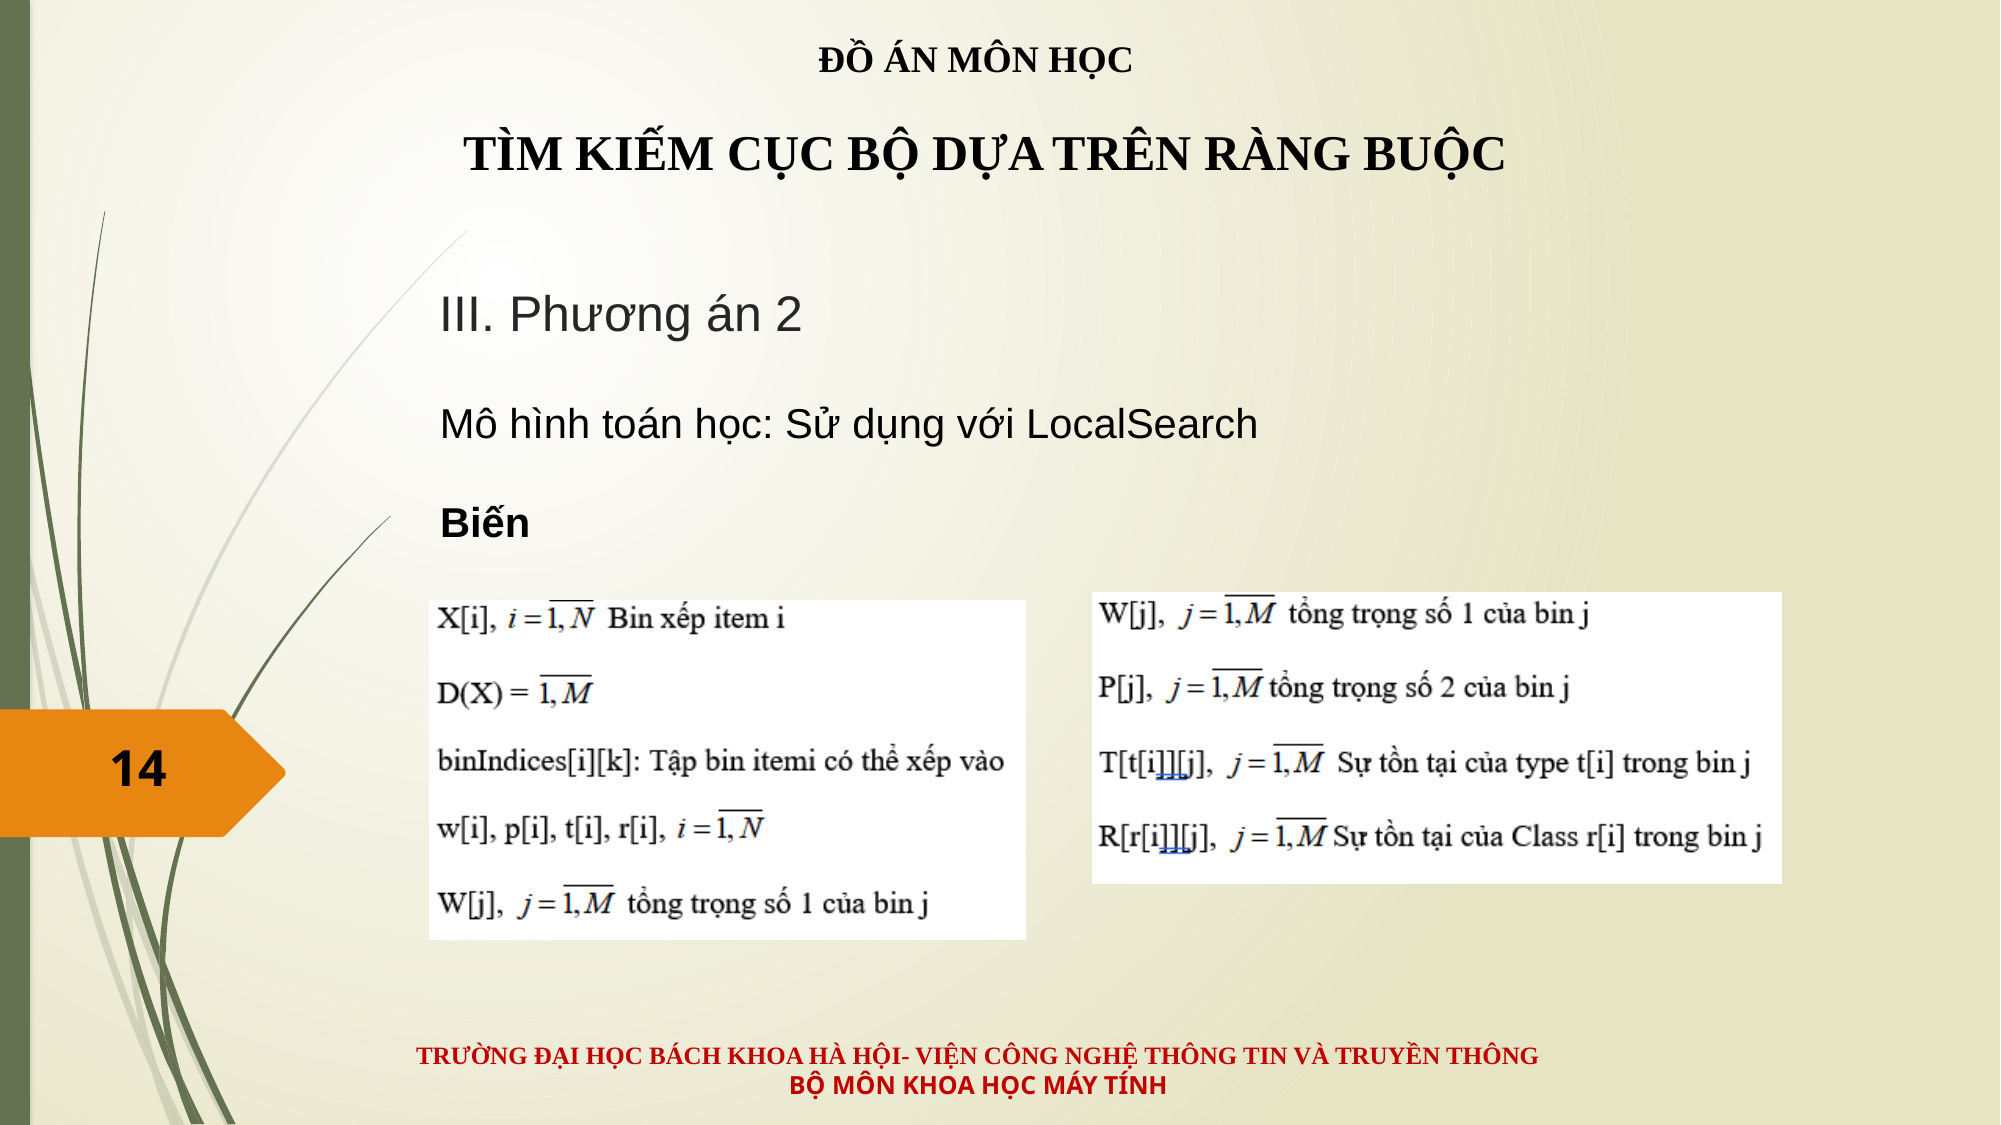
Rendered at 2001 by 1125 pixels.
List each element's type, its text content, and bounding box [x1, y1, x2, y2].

subtitle Mô hình toán học: Sử dụng với LocalSearch [424, 389, 1298, 466]
text_box TÌM KIẾM CỤC BỘ DỰA TRÊN RÀNG BUỘC [448, 112, 1602, 188]
text_box Biến [424, 488, 678, 565]
picture [1092, 592, 1783, 884]
title III. Phương án 2 [424, 199, 1888, 350]
picture [429, 600, 1026, 941]
text_box 14 [94, 728, 203, 804]
text_box ĐỒ ÁN MÔN HỌC [803, 27, 1150, 87]
text_box TRƯỜNG ĐẠI HỌC BÁCH KHOA HÀ HỘI- VIỆN CÔNG NGHỆ THÔNG TIN VÀ TRUYỀN THÔNG BỘ MÔN KHOA HỌC MÁY TÍNH [398, 1031, 1559, 1107]
